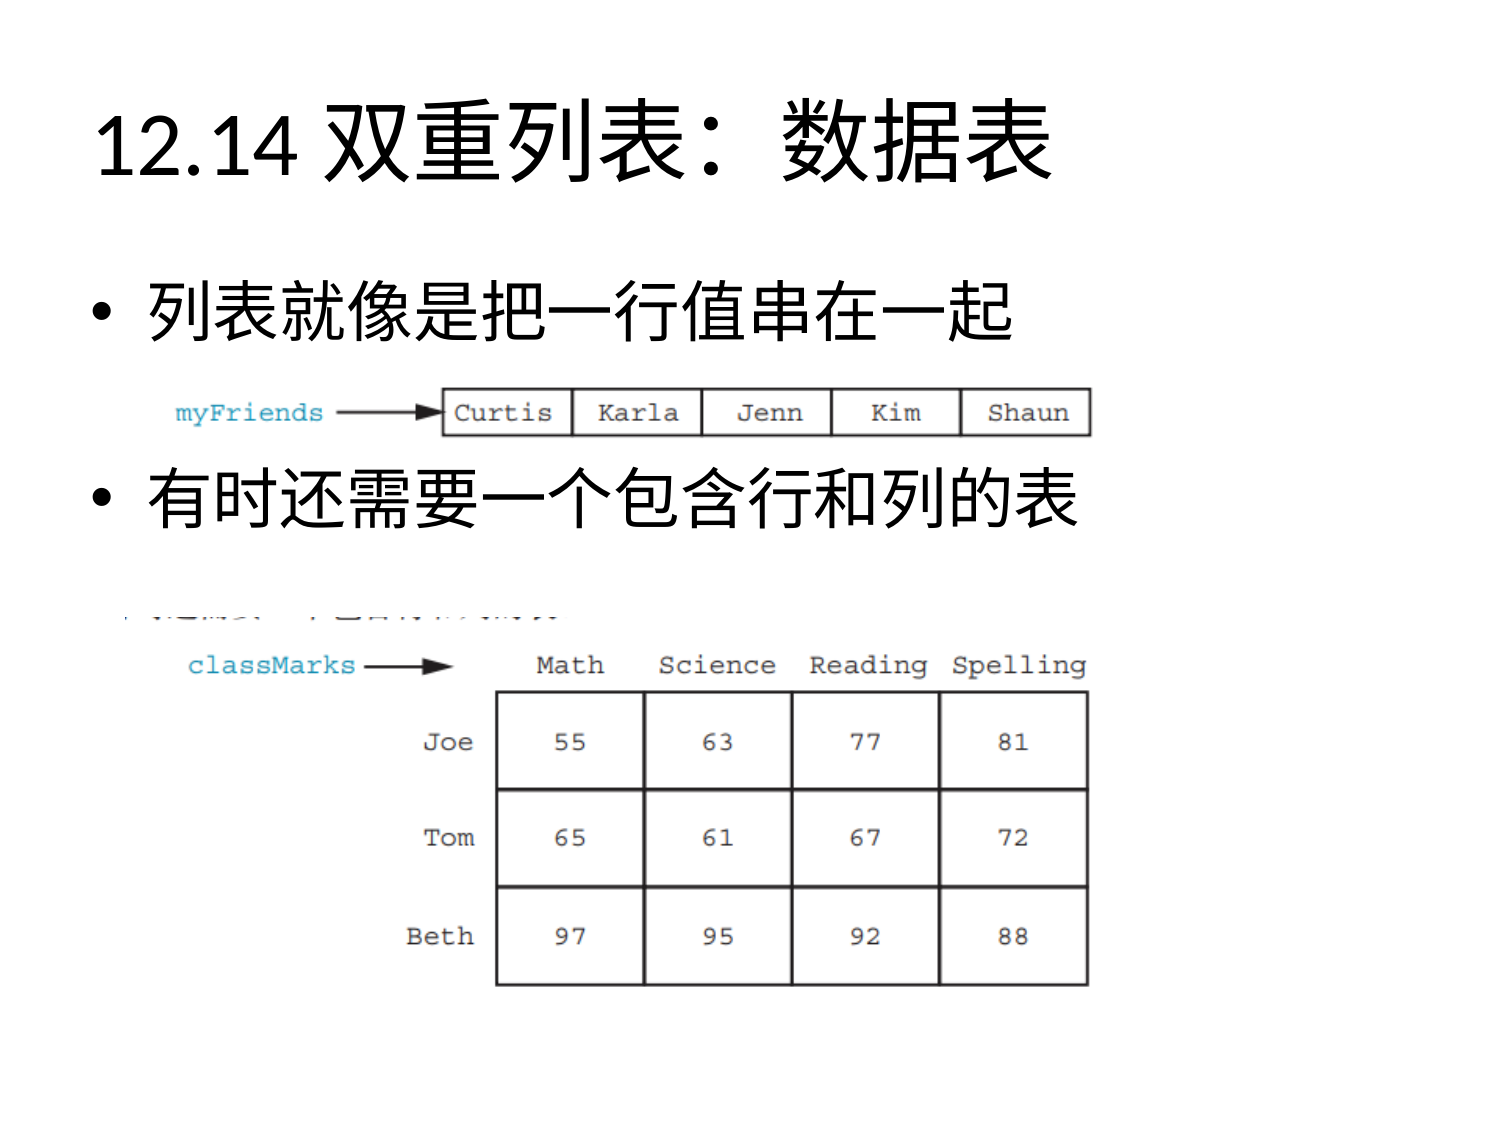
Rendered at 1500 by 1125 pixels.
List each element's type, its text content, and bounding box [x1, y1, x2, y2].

list 列表就像是把一行值串在一起 有时还需要一个包含行和列的表 [75, 262, 1425, 575]
title 12.14双重列表：数据表 [75, 45, 1425, 233]
picture [100, 344, 1132, 469]
picture [124, 617, 1152, 1012]
